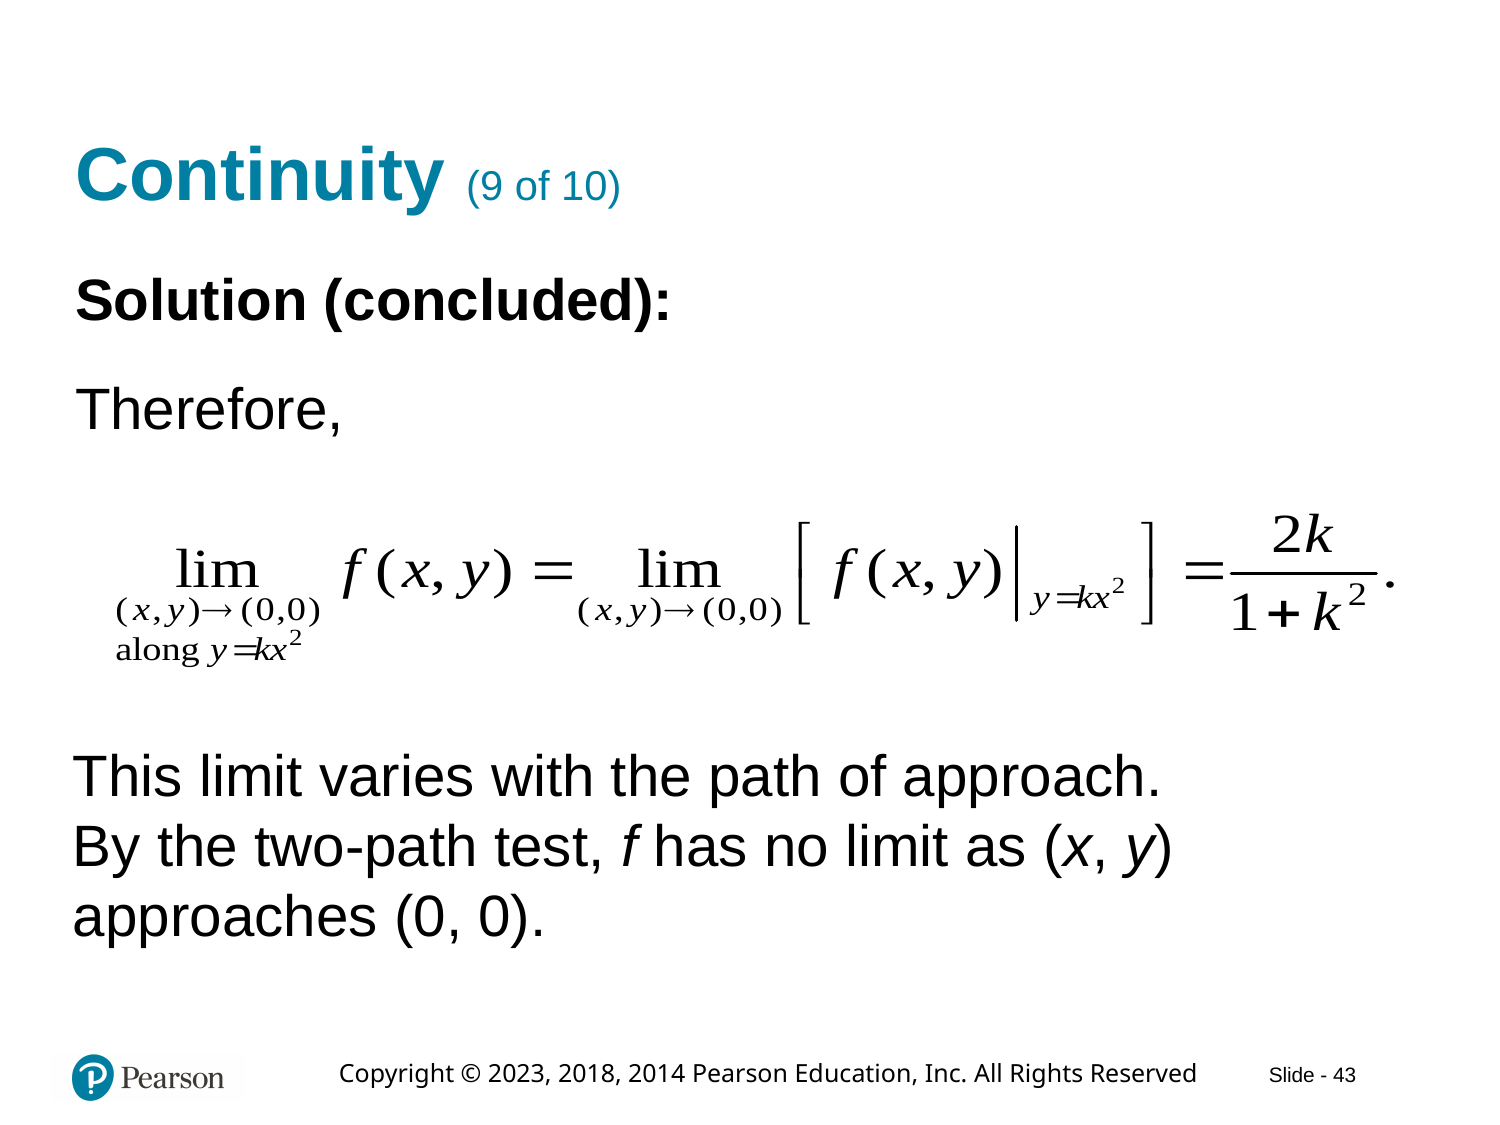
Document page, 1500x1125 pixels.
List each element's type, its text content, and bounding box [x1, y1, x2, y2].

picture [51, 1053, 245, 1102]
list Solution (concluded): [75, 262, 713, 350]
list This limit varies with the path of approach. By the two-path test, f has no limit as (x, y) approaches (0, 0). [72, 738, 1225, 975]
title Continuity (9 of 10) [75, 35, 1425, 216]
list Therefore, [75, 371, 376, 450]
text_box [111, 504, 1401, 675]
